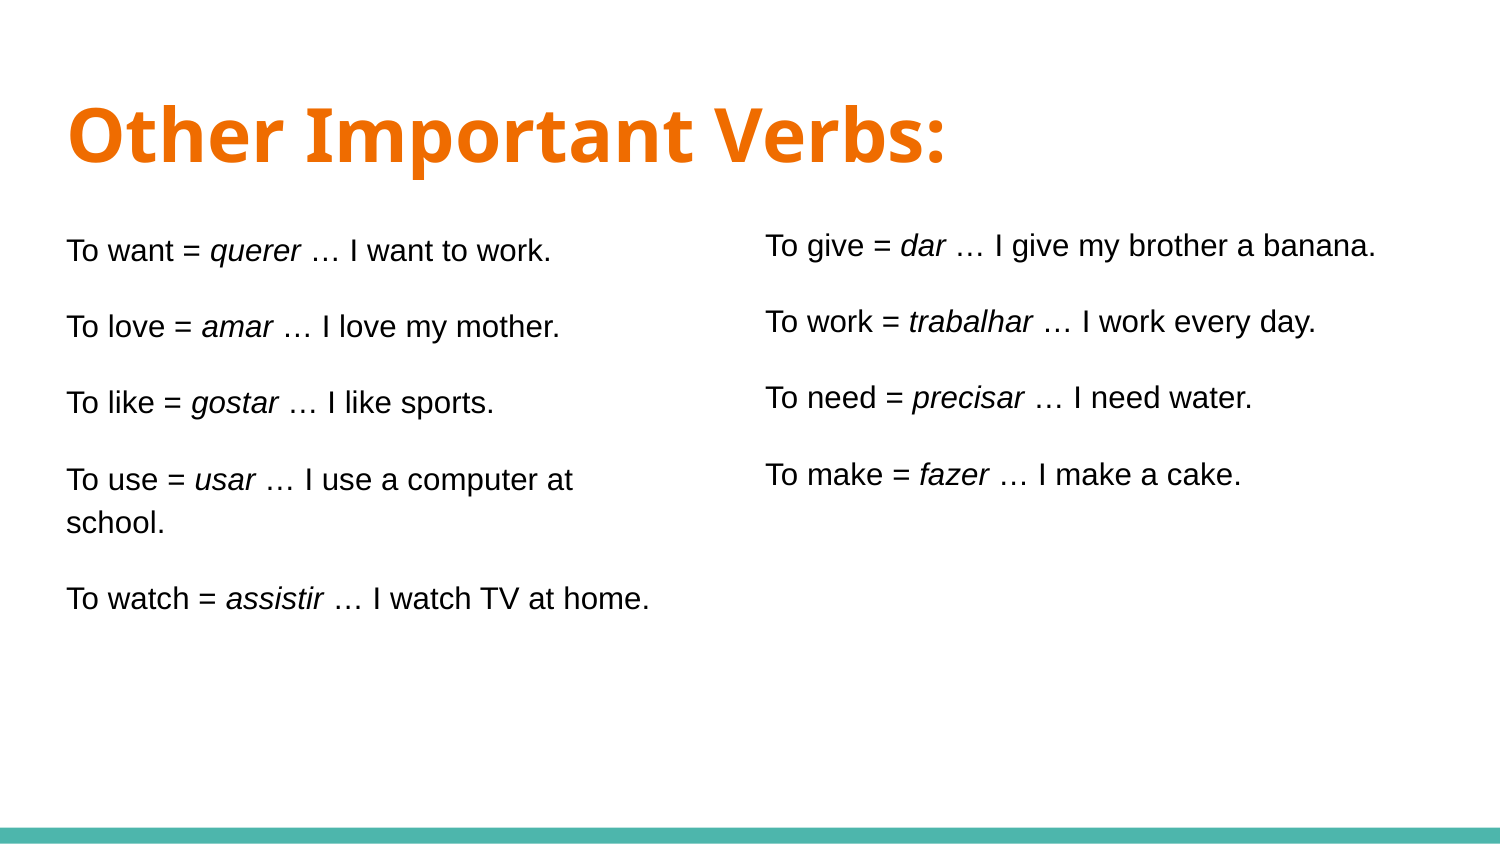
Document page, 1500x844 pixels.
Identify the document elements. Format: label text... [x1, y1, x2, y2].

text_box To give = dar … I give my brother a banana. To work = trabalhar … I work every day. To need = precisar … I need water. To make = fazer … I make a cake. [749, 204, 1440, 775]
list To want = querer … I want to work. To love = amar … I love my mother. To like = gostar … I like sports. To use = usar … I use a computer at school. To watch = assistir … I watch TV at home. [51, 209, 680, 770]
title Other Important Verbs: [51, 72, 1449, 189]
